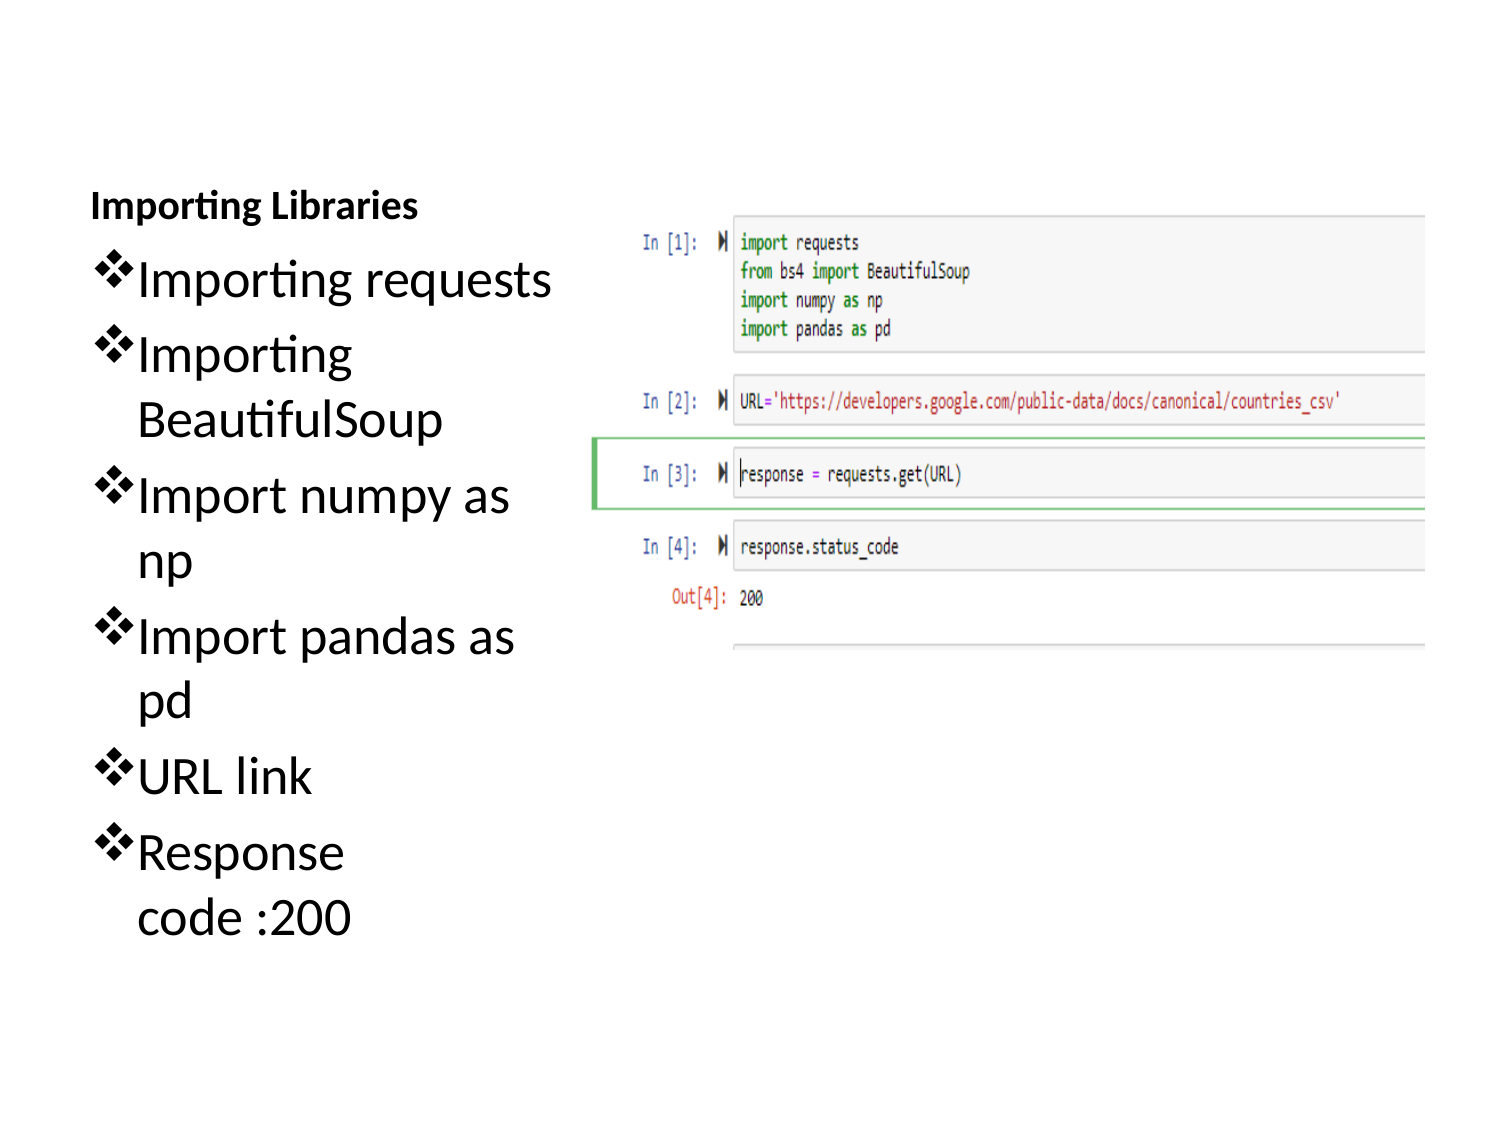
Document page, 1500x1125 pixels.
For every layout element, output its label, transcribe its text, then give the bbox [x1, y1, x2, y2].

list Importing requests Importing BeautifulSoup Import numpy as np Import pandas as pd URL link Response code :200 [75, 235, 569, 1005]
title Importing Libraries [75, 44, 569, 235]
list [586, 187, 1426, 651]
